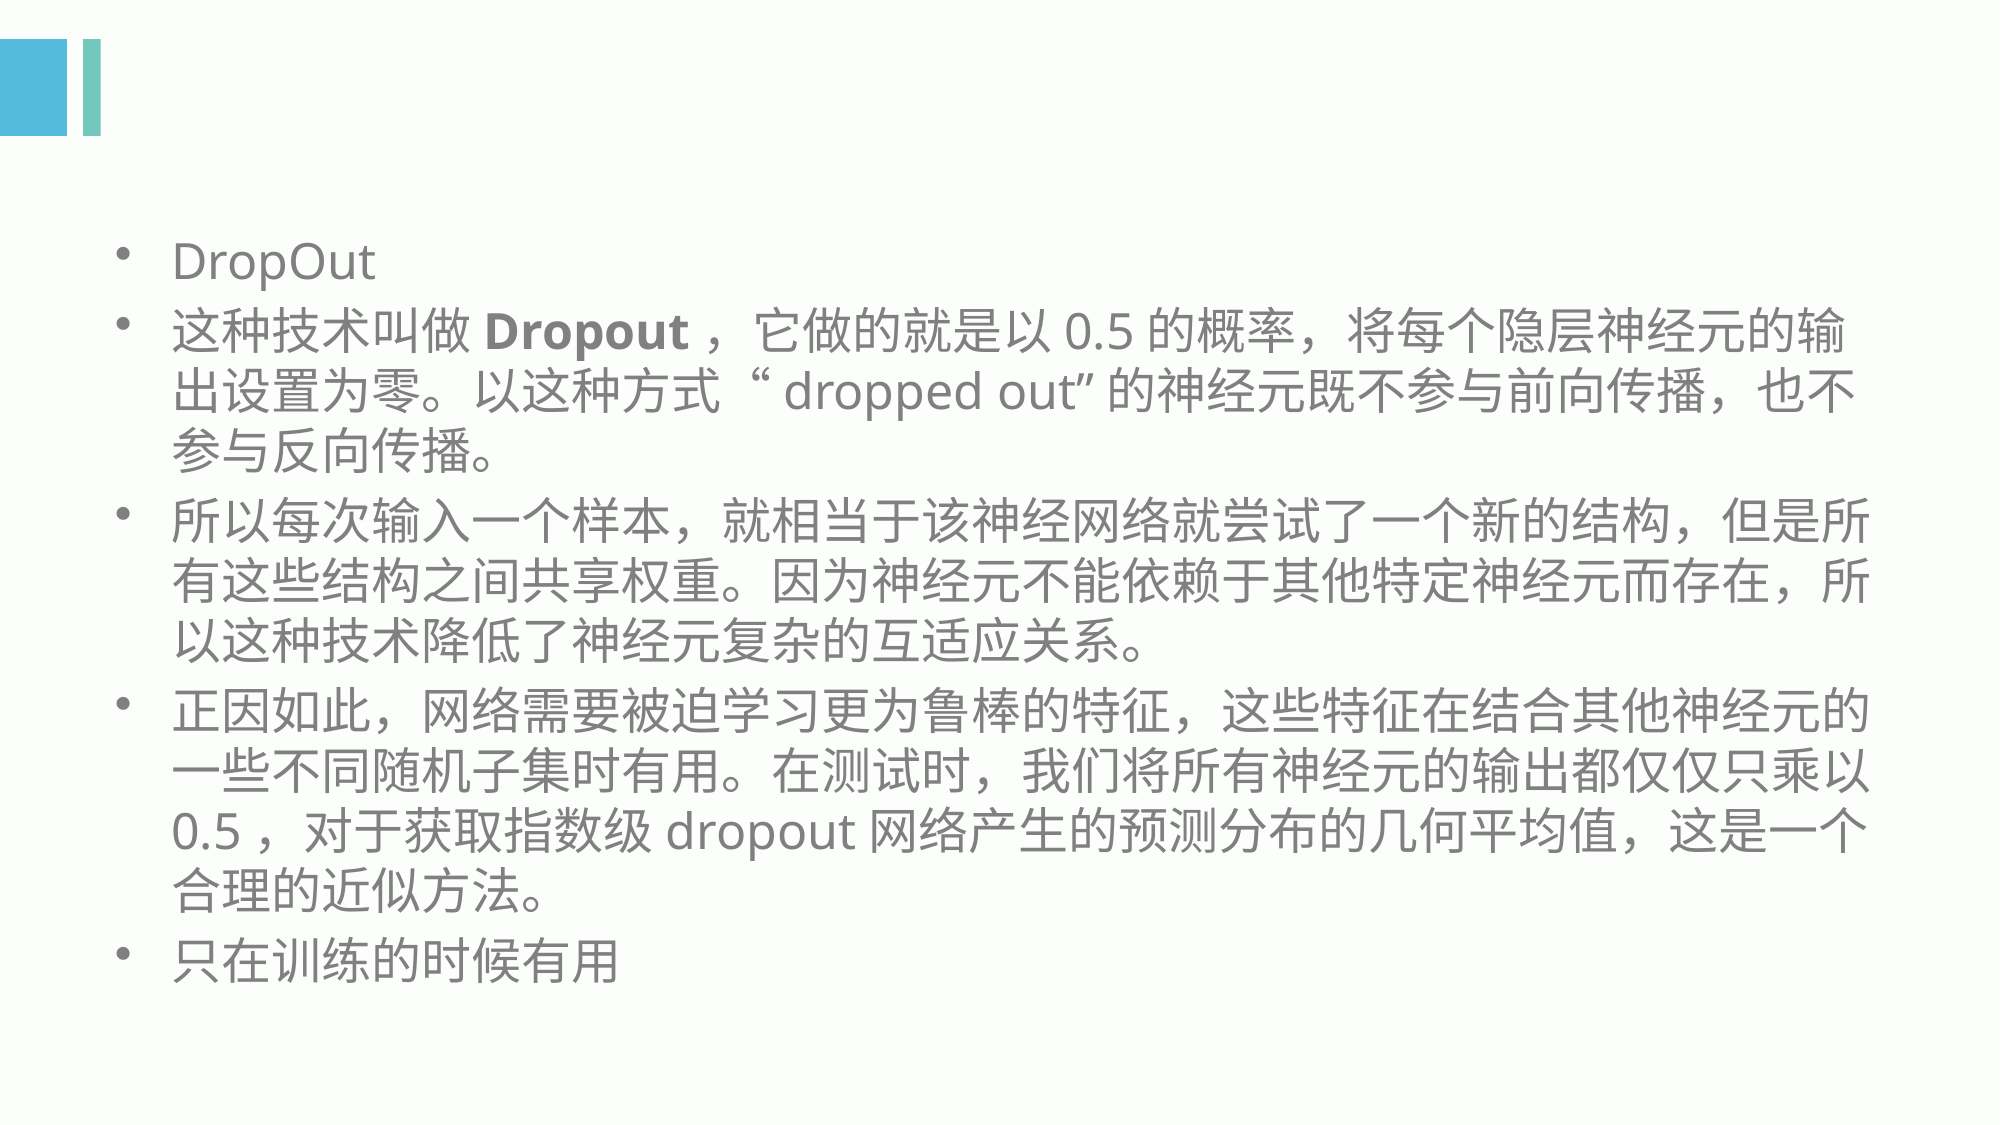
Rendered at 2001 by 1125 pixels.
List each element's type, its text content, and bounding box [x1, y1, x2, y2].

list DropOut 这种技术叫做Dropout，它做的就是以0.5的概率，将每个隐层神经元的输出设置为零。以这种方式“dropped out”的神经元既不参与前向传播，也不参与反向传播。 所以每次输入一个样本，就相当于该神经网络就尝试了一个新的结构，但是所有这些结构之间共享权重。因为神经元不能依赖于其他特定神经元而存在，所以这种技术降低了神经元复杂的互适应关系。 正因如此，网络需要被迫学习更为鲁棒的特征，这些特征在结合其他神经元的一些不同随机子集时有用。在测试时，我们将所有神经元的输出都仅仅只乘以0.5，对于获取指数级dropout网络产生的预测分布的几何平均值，这是一个合理的近似方法。 只在训练的时候有用 [99, 222, 1900, 1005]
